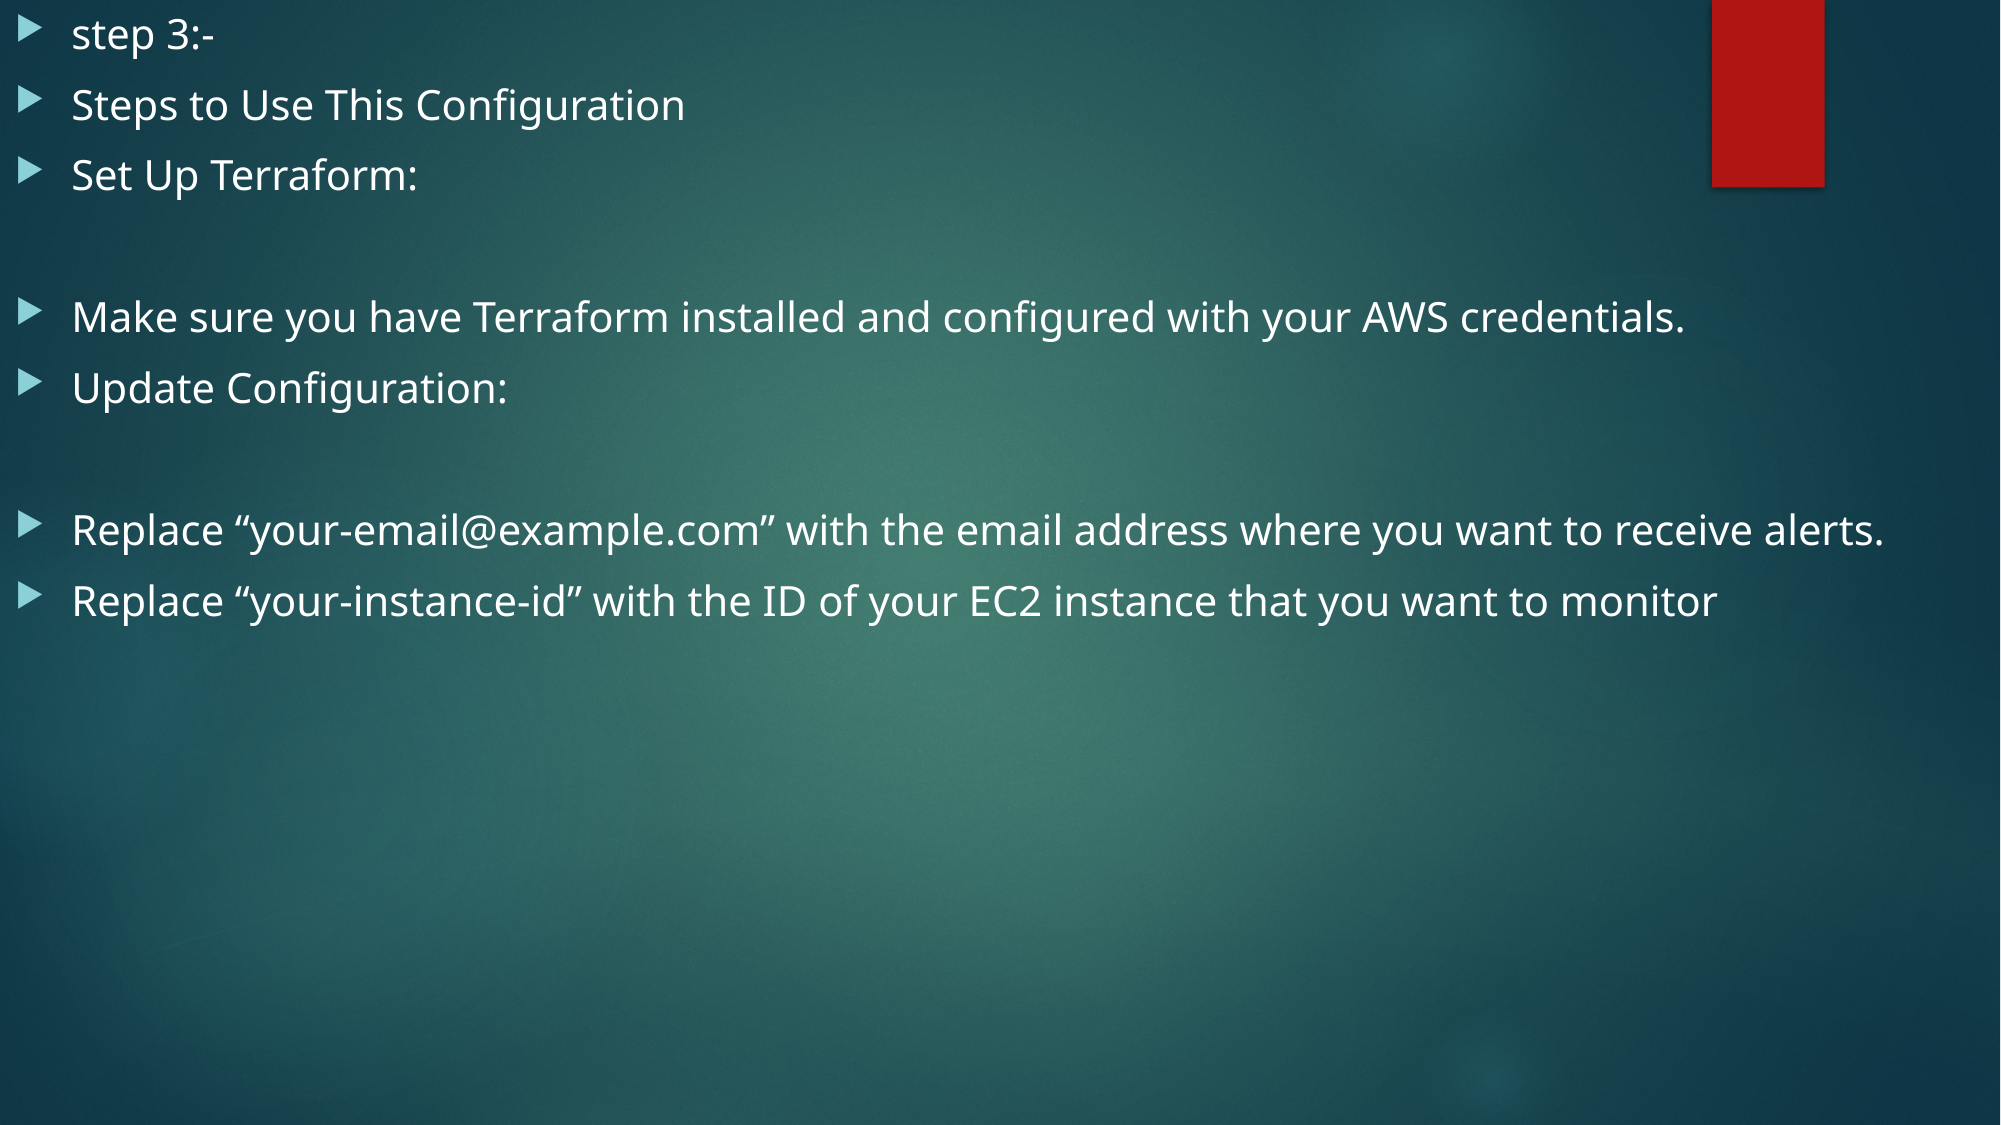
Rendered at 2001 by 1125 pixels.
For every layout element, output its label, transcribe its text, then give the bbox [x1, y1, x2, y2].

list step 3:- Steps to Use This Configuration Set Up Terraform: Make sure you have Terraform installed and configured with your AWS credentials. Update Configuration: Replace “your-email@example.com” with the email address where you want to receive alerts. Replace “your-instance-id” with the ID of your EC2 instance that you want to monitor [0, 0, 2000, 1125]
